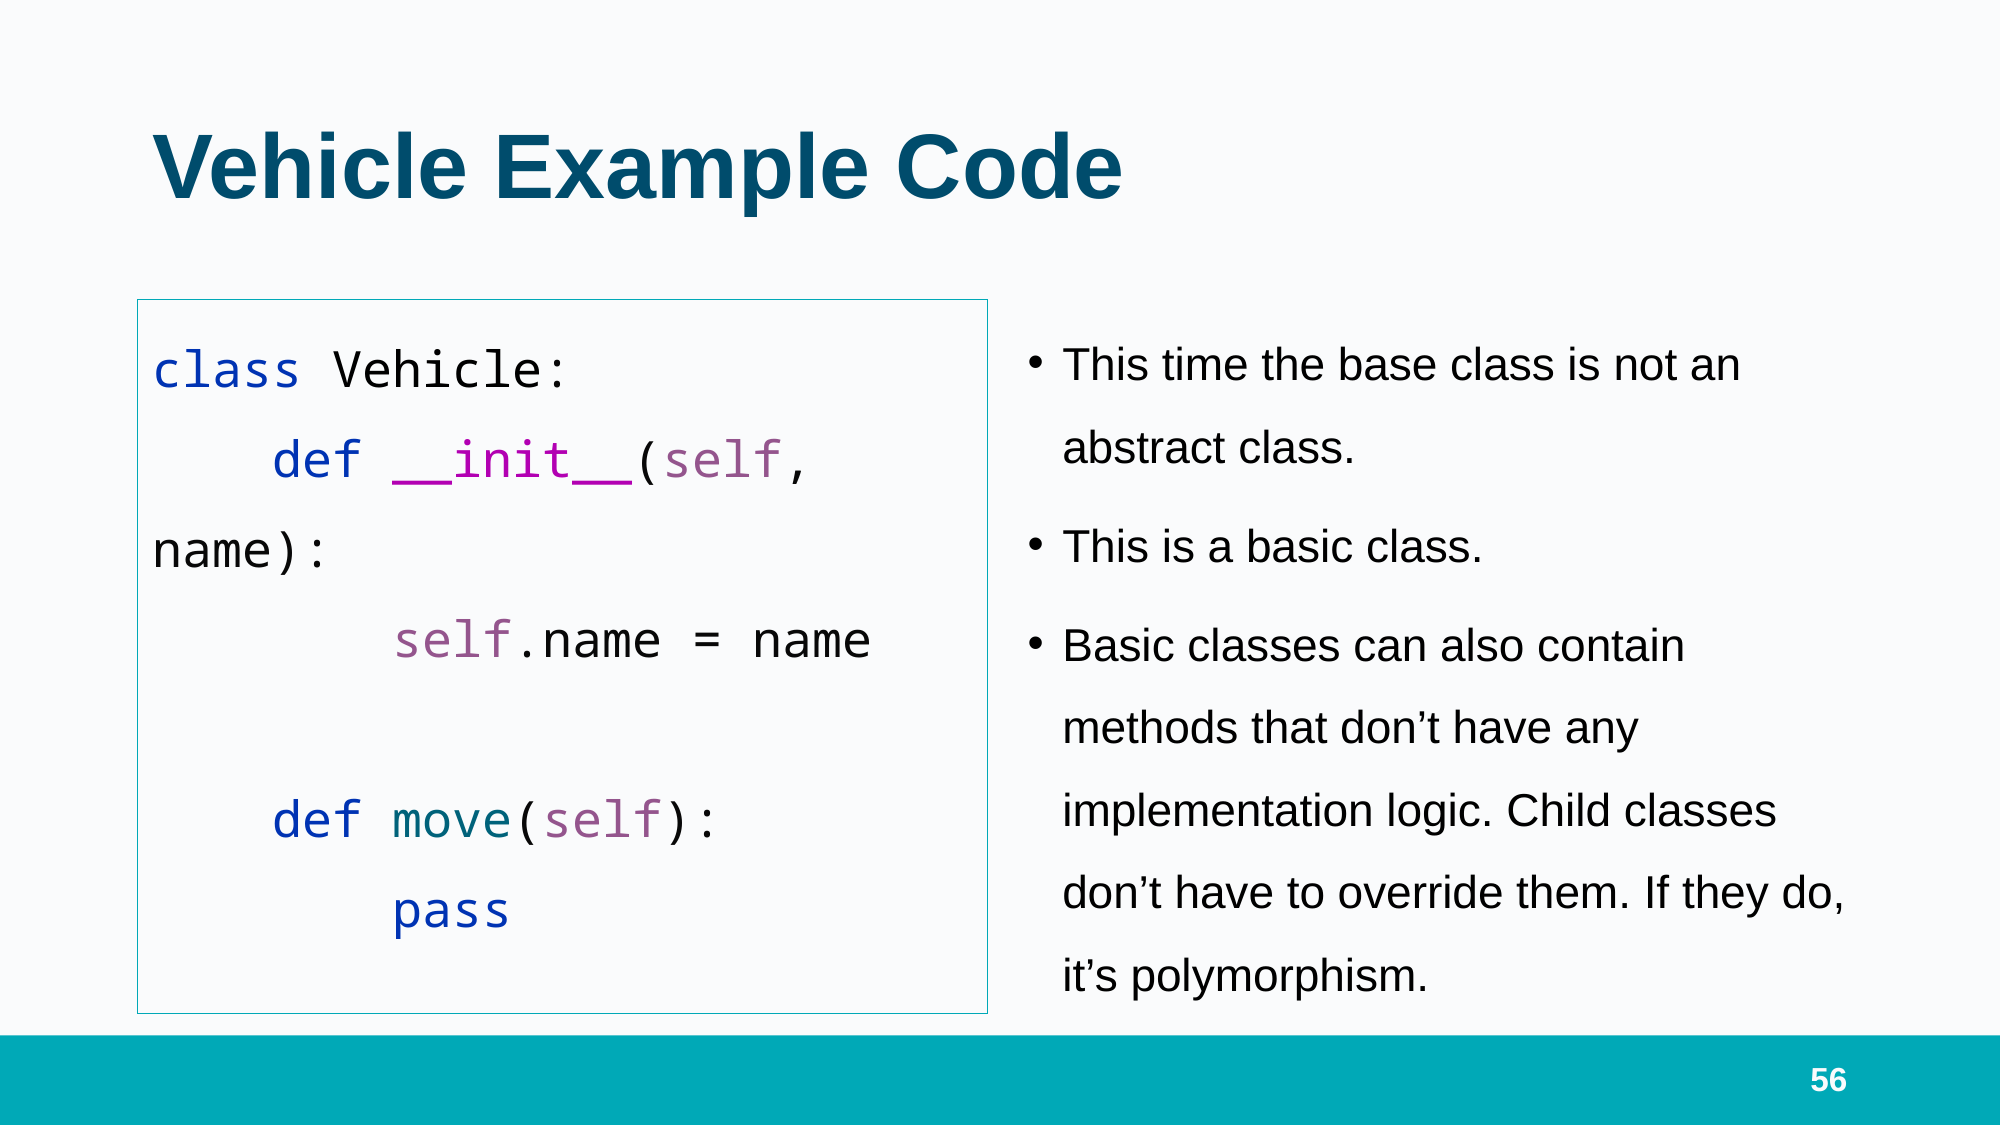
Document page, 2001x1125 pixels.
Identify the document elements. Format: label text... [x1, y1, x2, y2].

list class Vehicle: def __init__(self, name): self.name = name def move(self): pass [137, 299, 988, 1014]
list This time the base class is not an abstract class. This is a basic class. Basic classes can also contain methods that don’t have any implementation logic. Child classes don’t have to override them. If they do, it’s polymorphism. [1012, 299, 1863, 1014]
slide_number 56 [1412, 1047, 1863, 1108]
title Vehicle Example Code [137, 59, 1863, 278]
